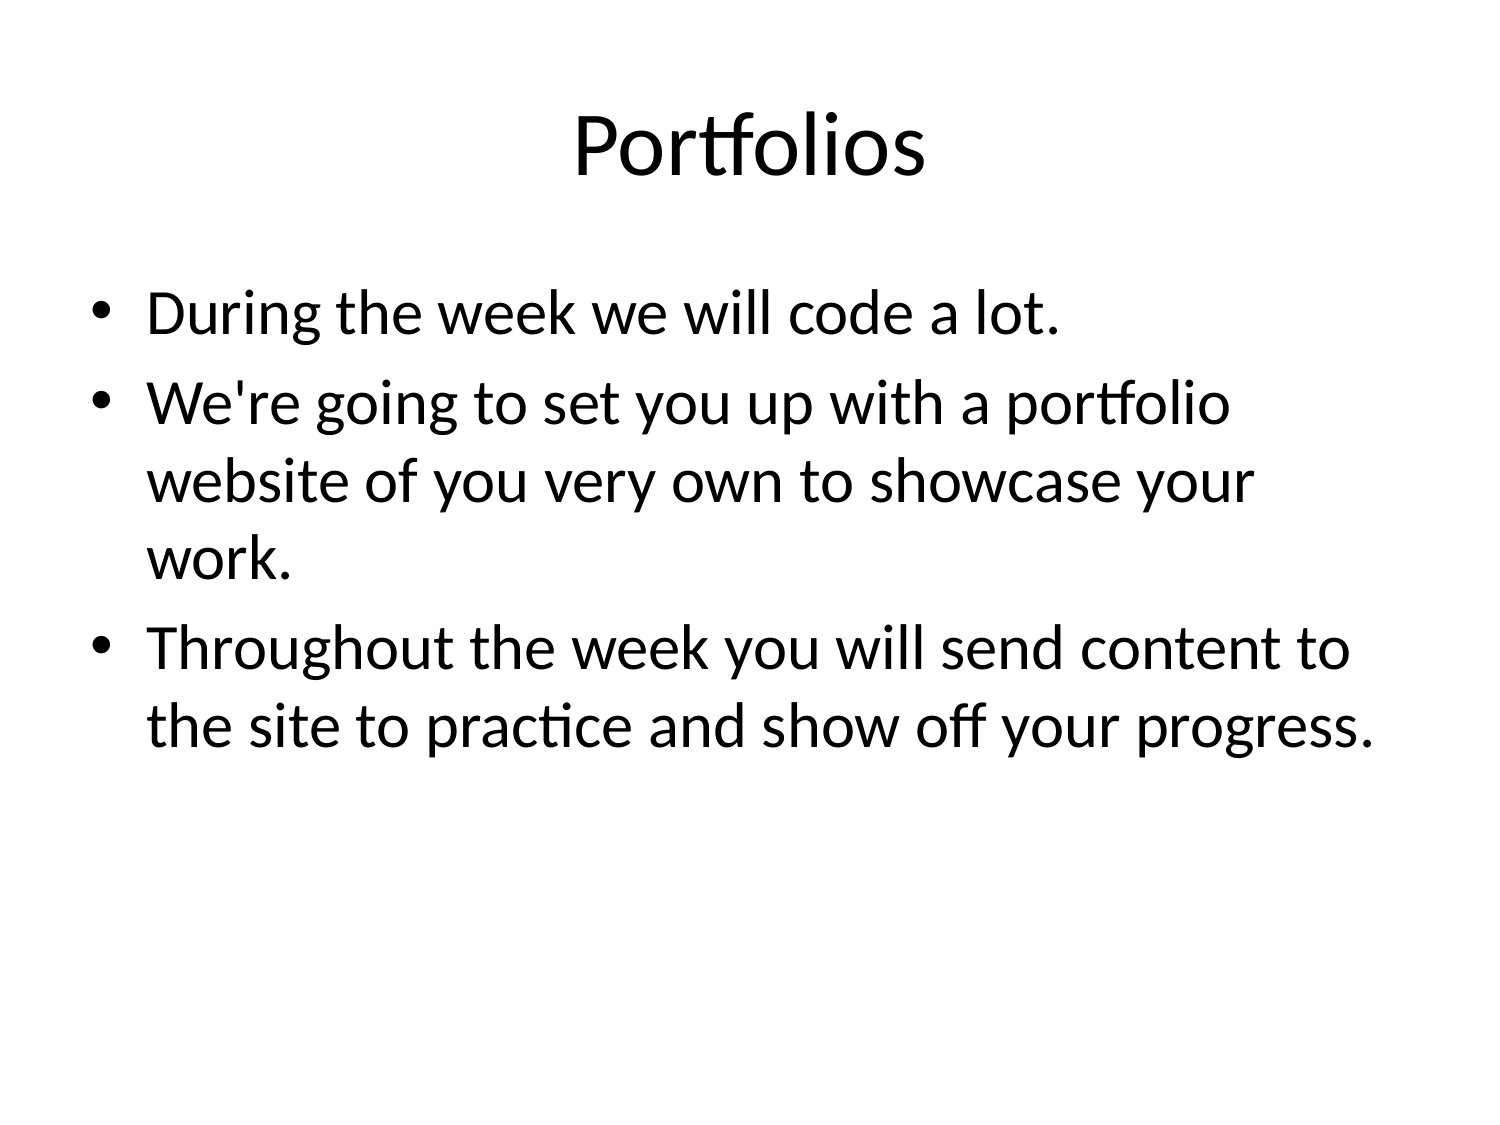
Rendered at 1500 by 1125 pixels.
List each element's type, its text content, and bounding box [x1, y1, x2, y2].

title Portfolios [75, 45, 1425, 233]
list During the week we will code a lot. We're going to set you up with a portfolio website of you very own to showcase your work. Throughout the week you will send content to the site to practice and show off your progress. [75, 262, 1425, 1005]
